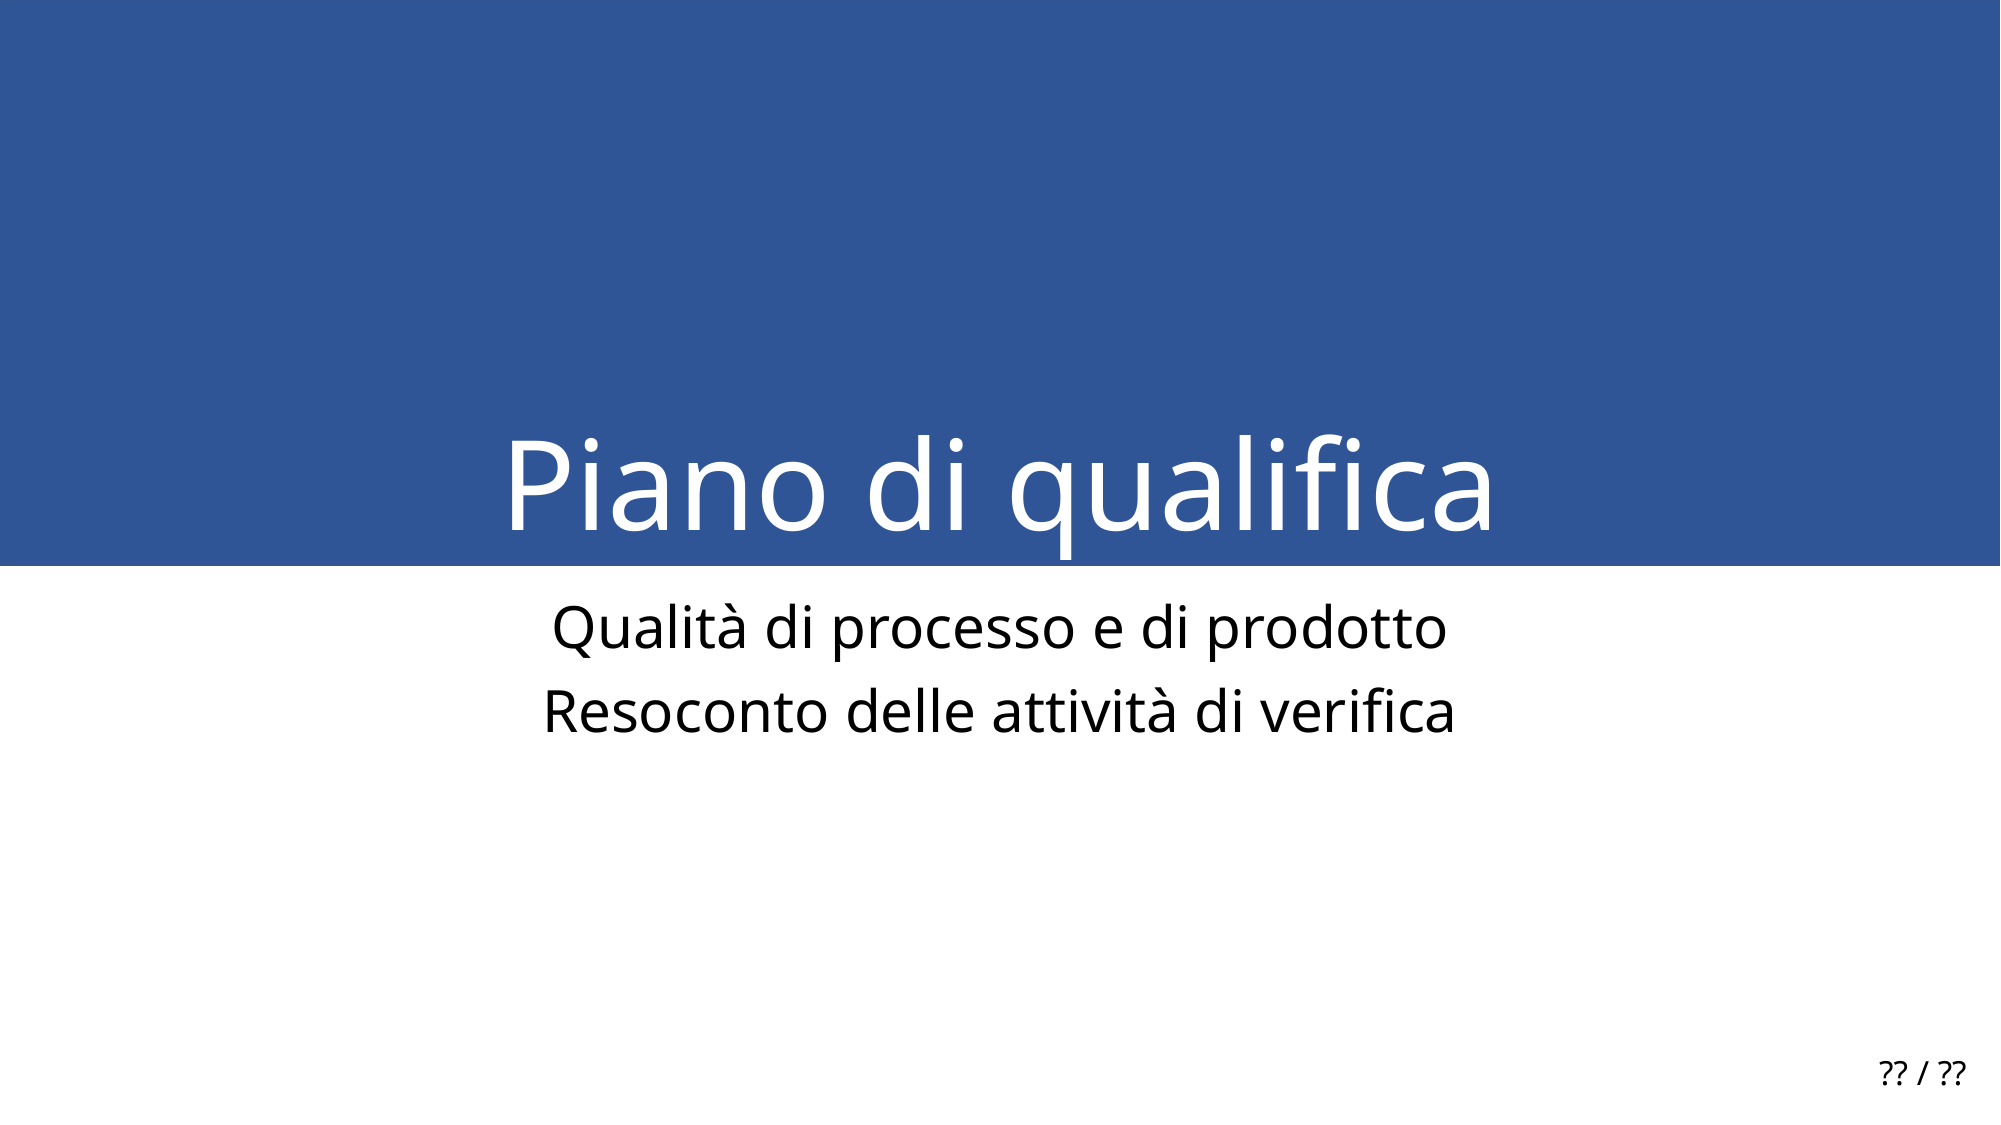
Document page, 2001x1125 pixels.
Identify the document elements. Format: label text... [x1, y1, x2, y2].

text_box ?? / ?? [1833, 1044, 1982, 1100]
title Piano di qualifica [453, 400, 1547, 565]
subtitle Qualità di processo e di prodotto Resoconto delle attività di verifica [249, 590, 1750, 863]
text_box [0, 0, 2000, 566]
